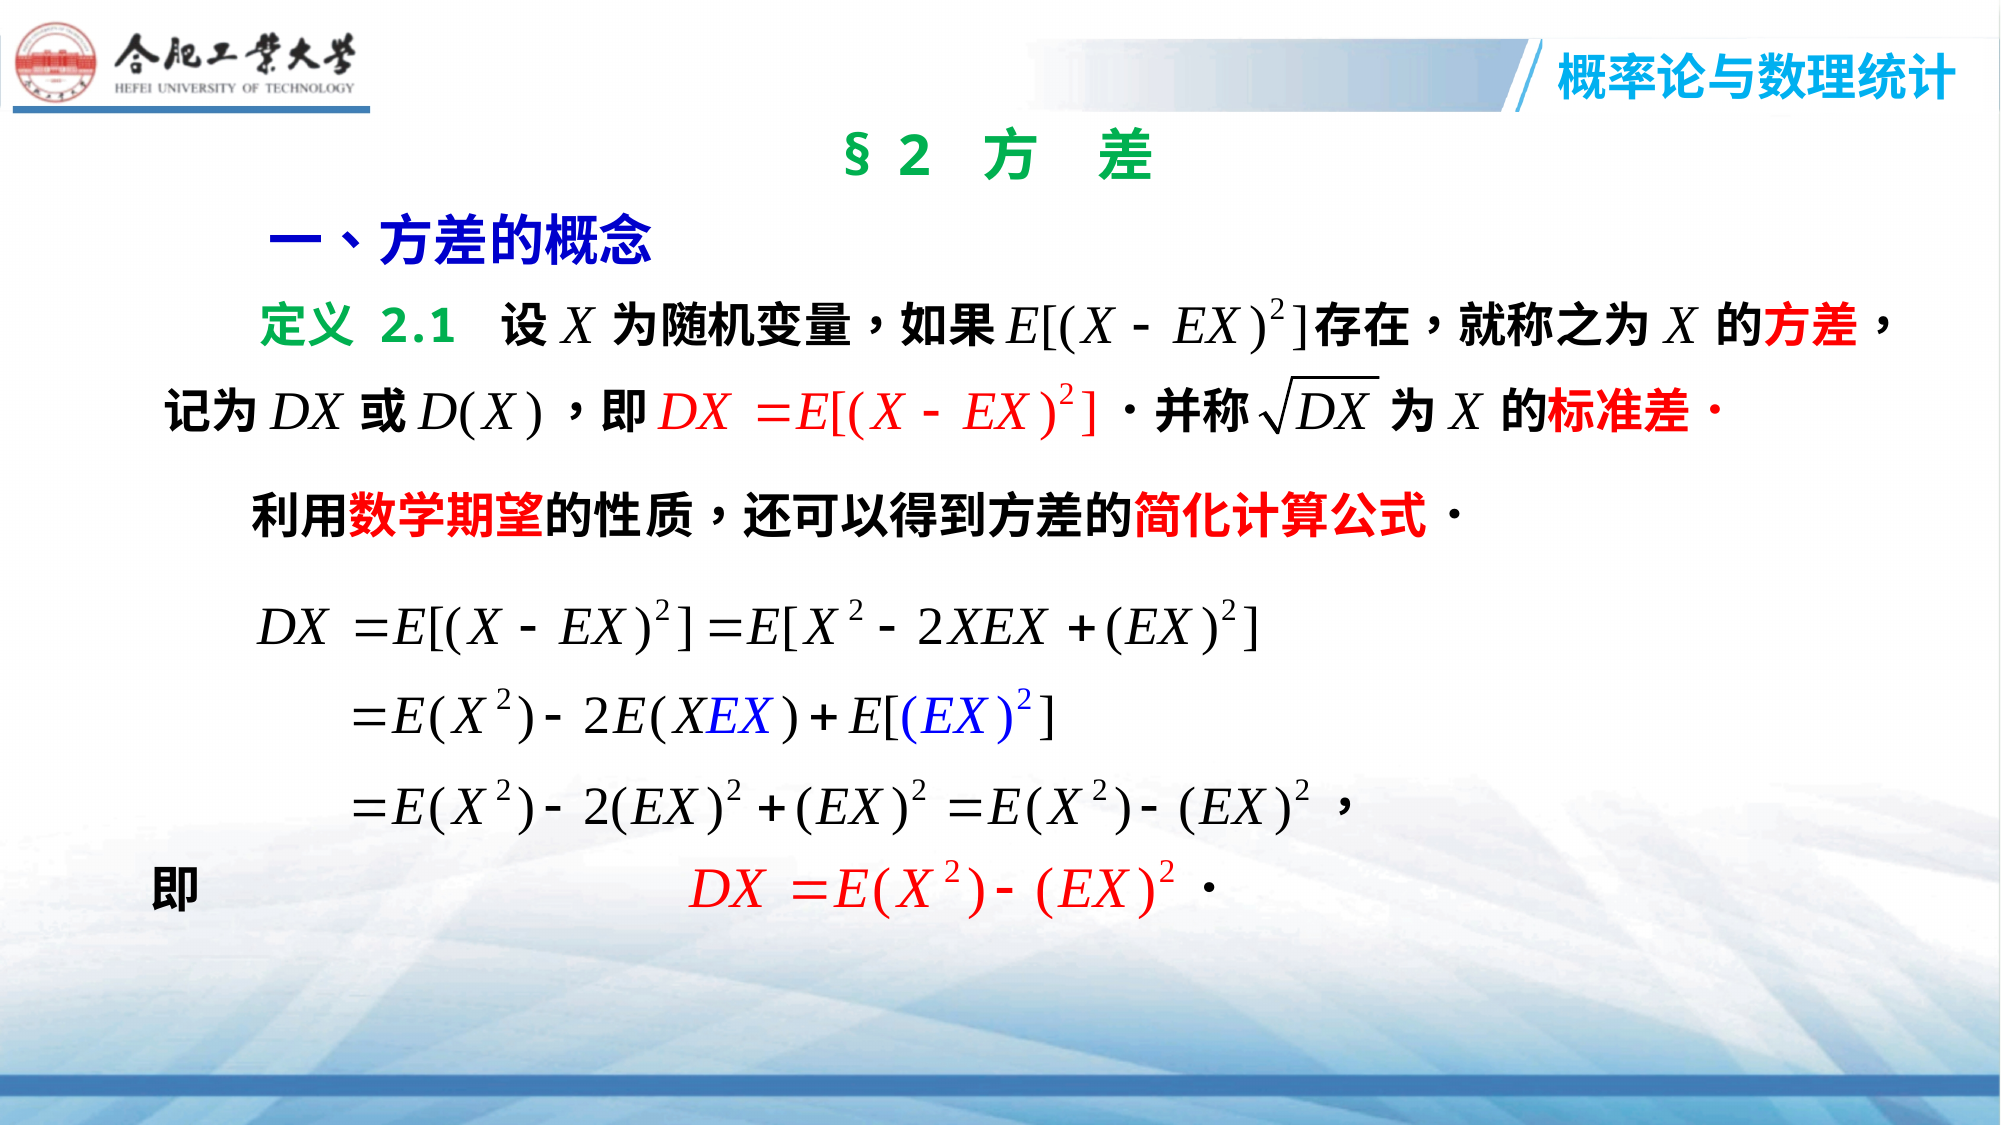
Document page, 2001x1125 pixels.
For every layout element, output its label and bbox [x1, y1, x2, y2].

picture [0, 0, 2001, 1125]
text_box [150, 836, 1523, 936]
text_box [246, 576, 1462, 836]
text_box [156, 456, 1499, 566]
text_box [163, 284, 1904, 486]
text_box [313, 77, 1687, 241]
text_box [268, 205, 775, 284]
